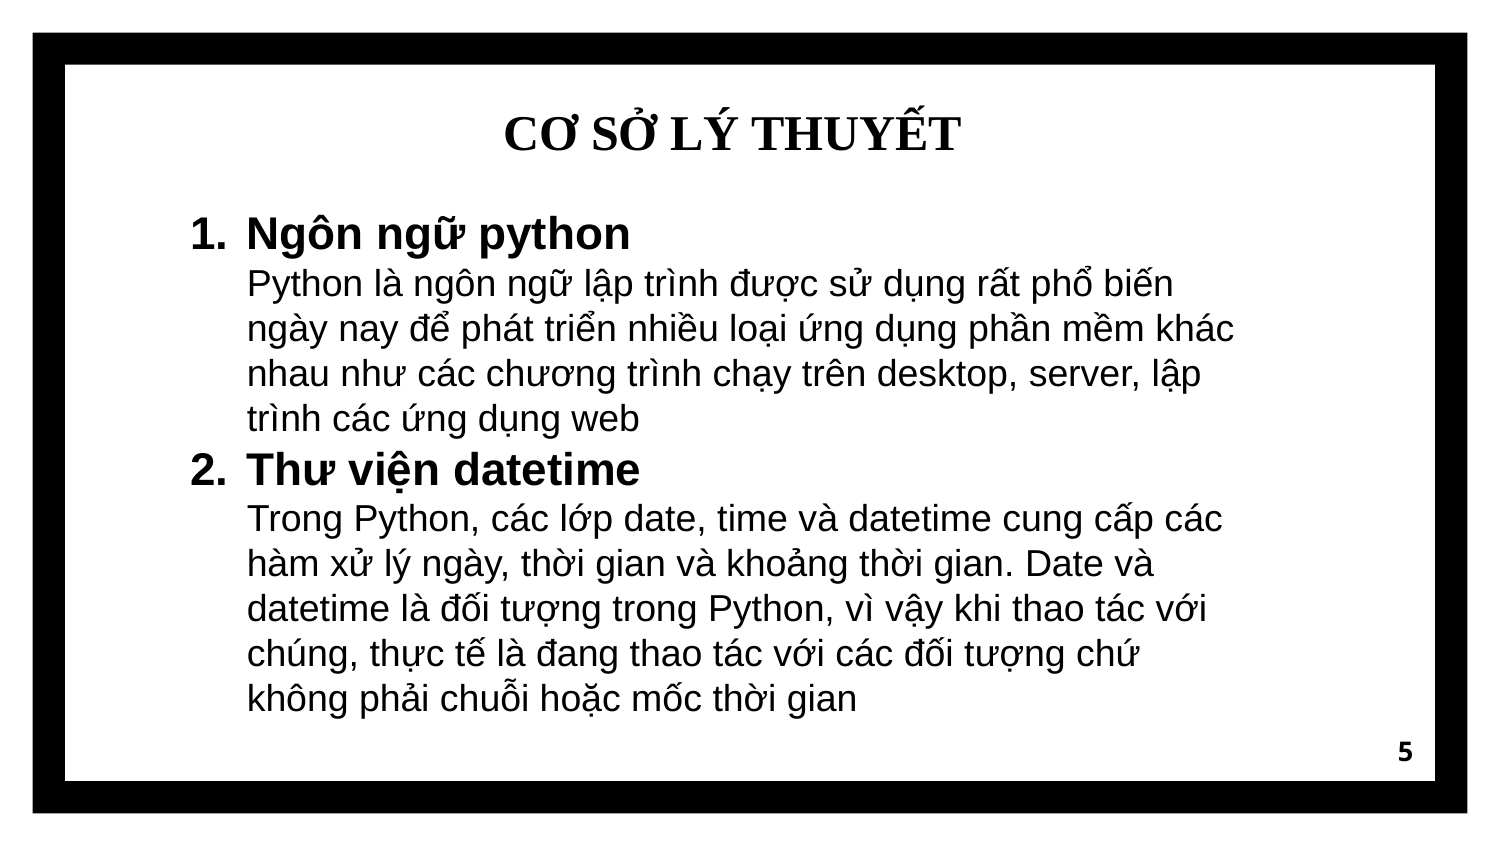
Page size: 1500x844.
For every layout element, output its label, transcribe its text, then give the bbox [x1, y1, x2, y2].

text_box Ngôn ngữ python Python là ngôn ngữ lập trình được sử dụng rất phổ biến ngày nay để phát triển nhiều loại ứng dụng phần mềm khác nhau như các chương trình chạy trên desktop, server, lập trình các ứng dụng web Thư viện datetime Trong Python, các lớp date, time và datetime cung cấp các hàm xử lý ngày, thời gian và khoảng thời gian. Date và datetime là đối tượng trong Python, vì vậy khi thao tác với chúng, thực tế là đang thao tác với các đối tượng chứ không phải chuỗi hoặc mốc thời gian [175, 196, 1257, 797]
text_box CƠ SỞ LÝ THUYẾT [488, 93, 989, 168]
slide_number 5 [1338, 720, 1429, 786]
